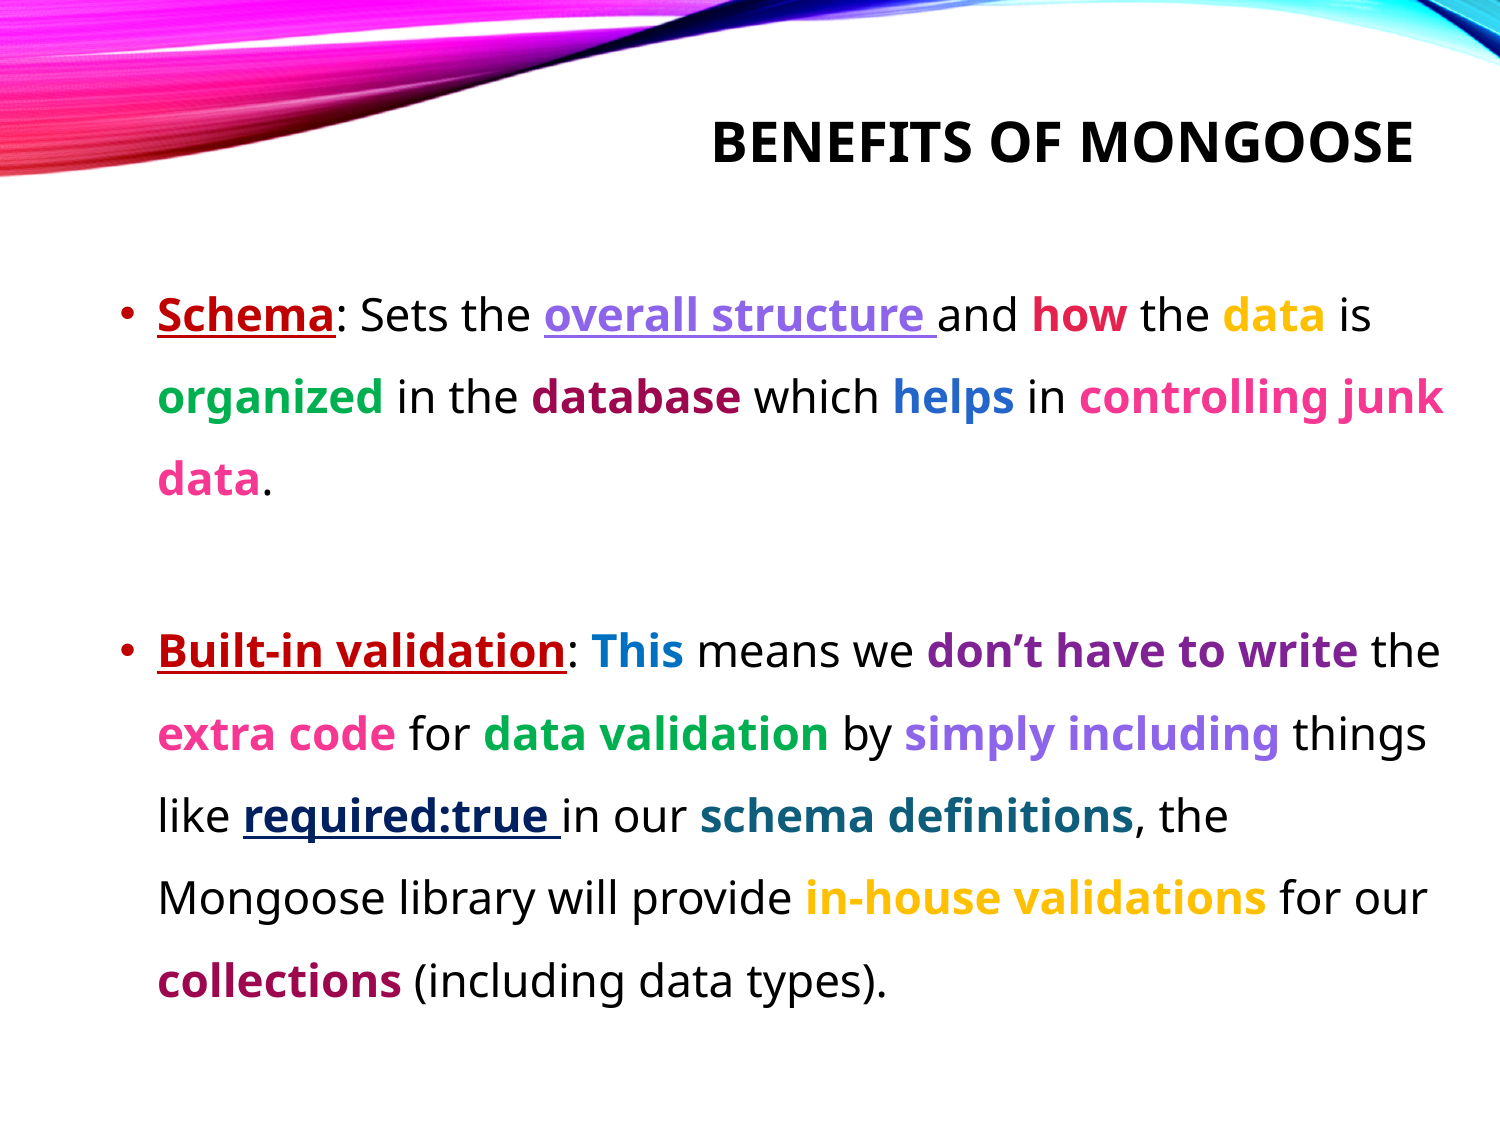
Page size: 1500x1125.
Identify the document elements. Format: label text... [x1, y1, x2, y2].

title Benefits of mongoose [383, 38, 1431, 250]
list Schema: Sets the overall structure and how the data is organized in the database which helps in controlling junk data. Built-in validation: This means we don’t have to write the extra code for data validation by simply including things like required:true in our schema definitions, the Mongoose library will provide in-house validations for our collections (including data types). [29, 250, 1475, 1111]
picture [0, 0, 1500, 178]
